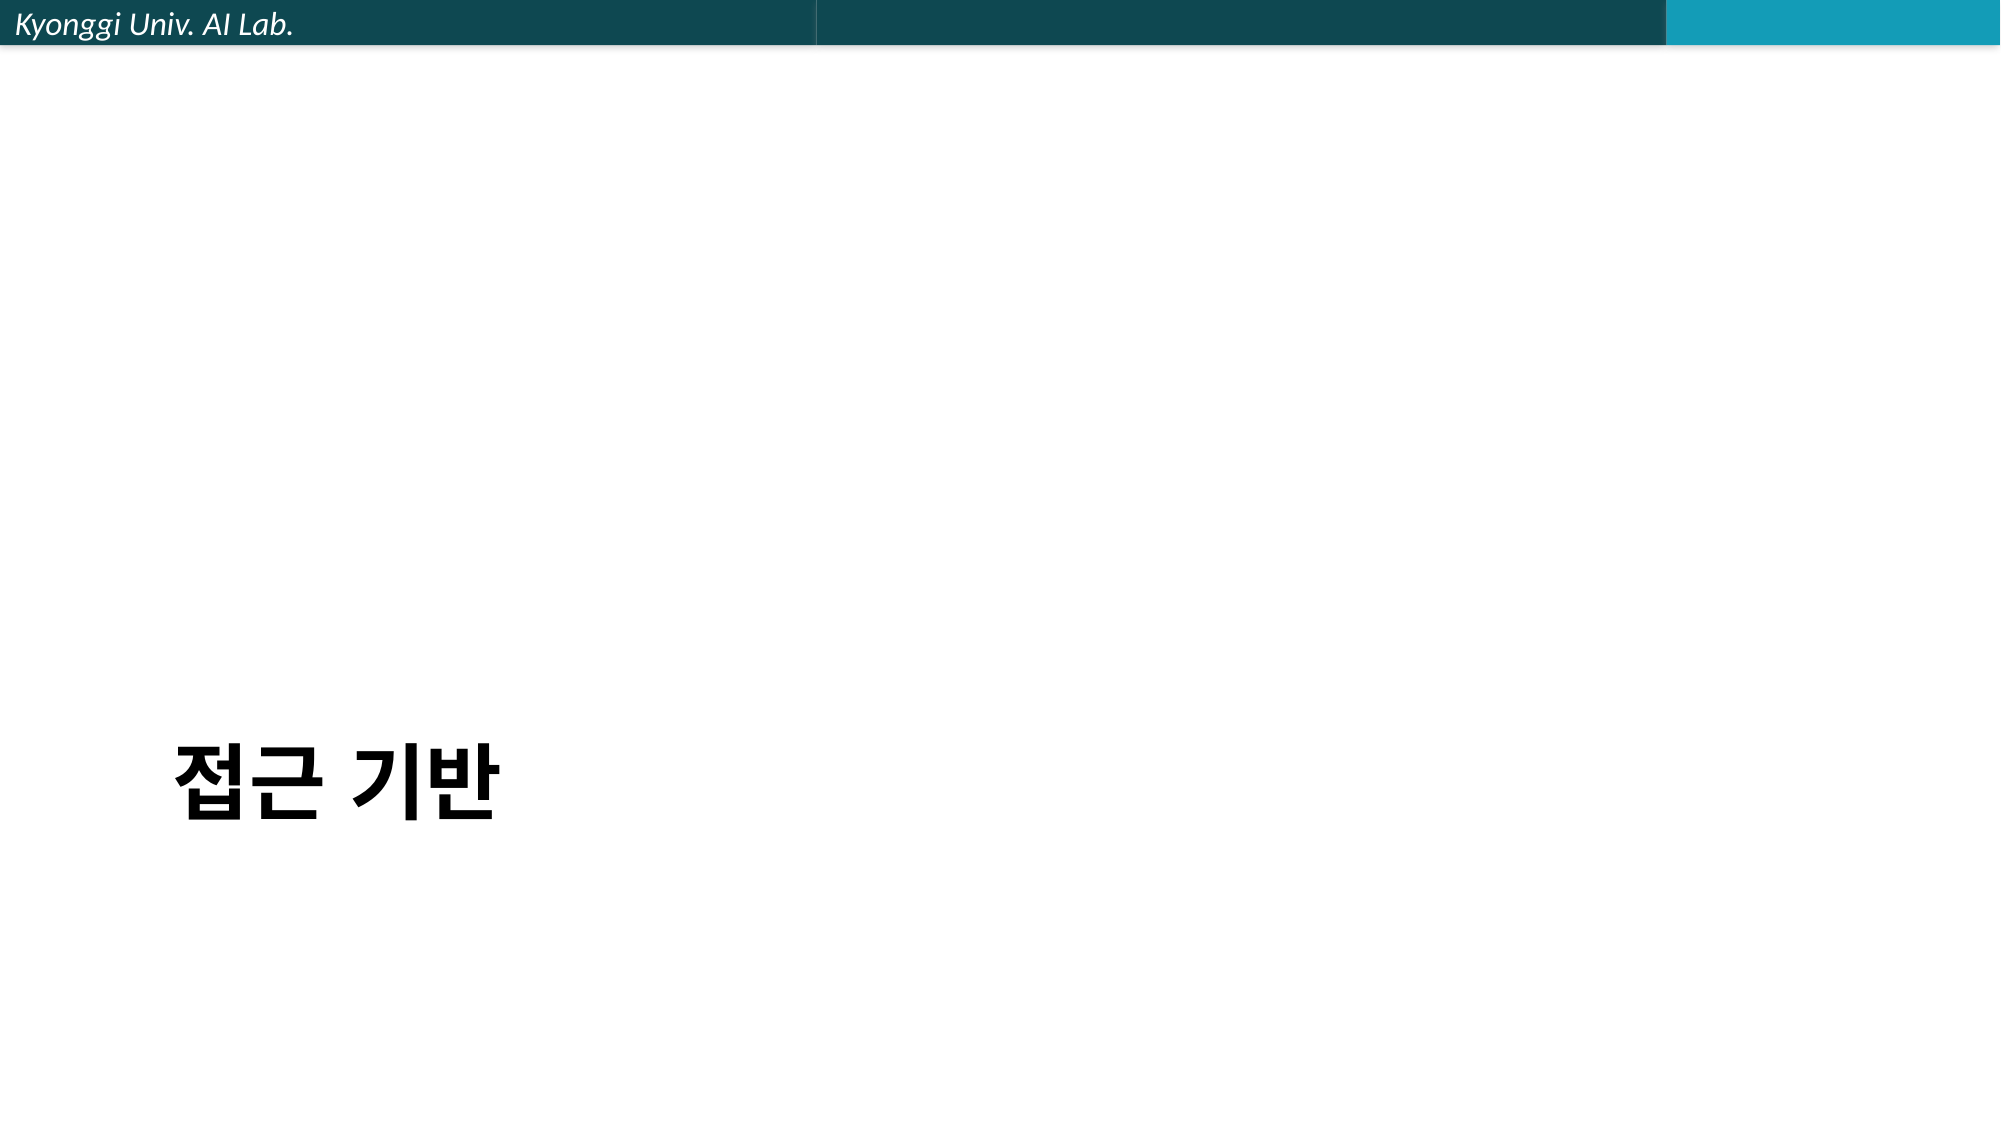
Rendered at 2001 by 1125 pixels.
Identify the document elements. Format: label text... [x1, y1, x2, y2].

title 접근 기반 [157, 722, 1858, 947]
